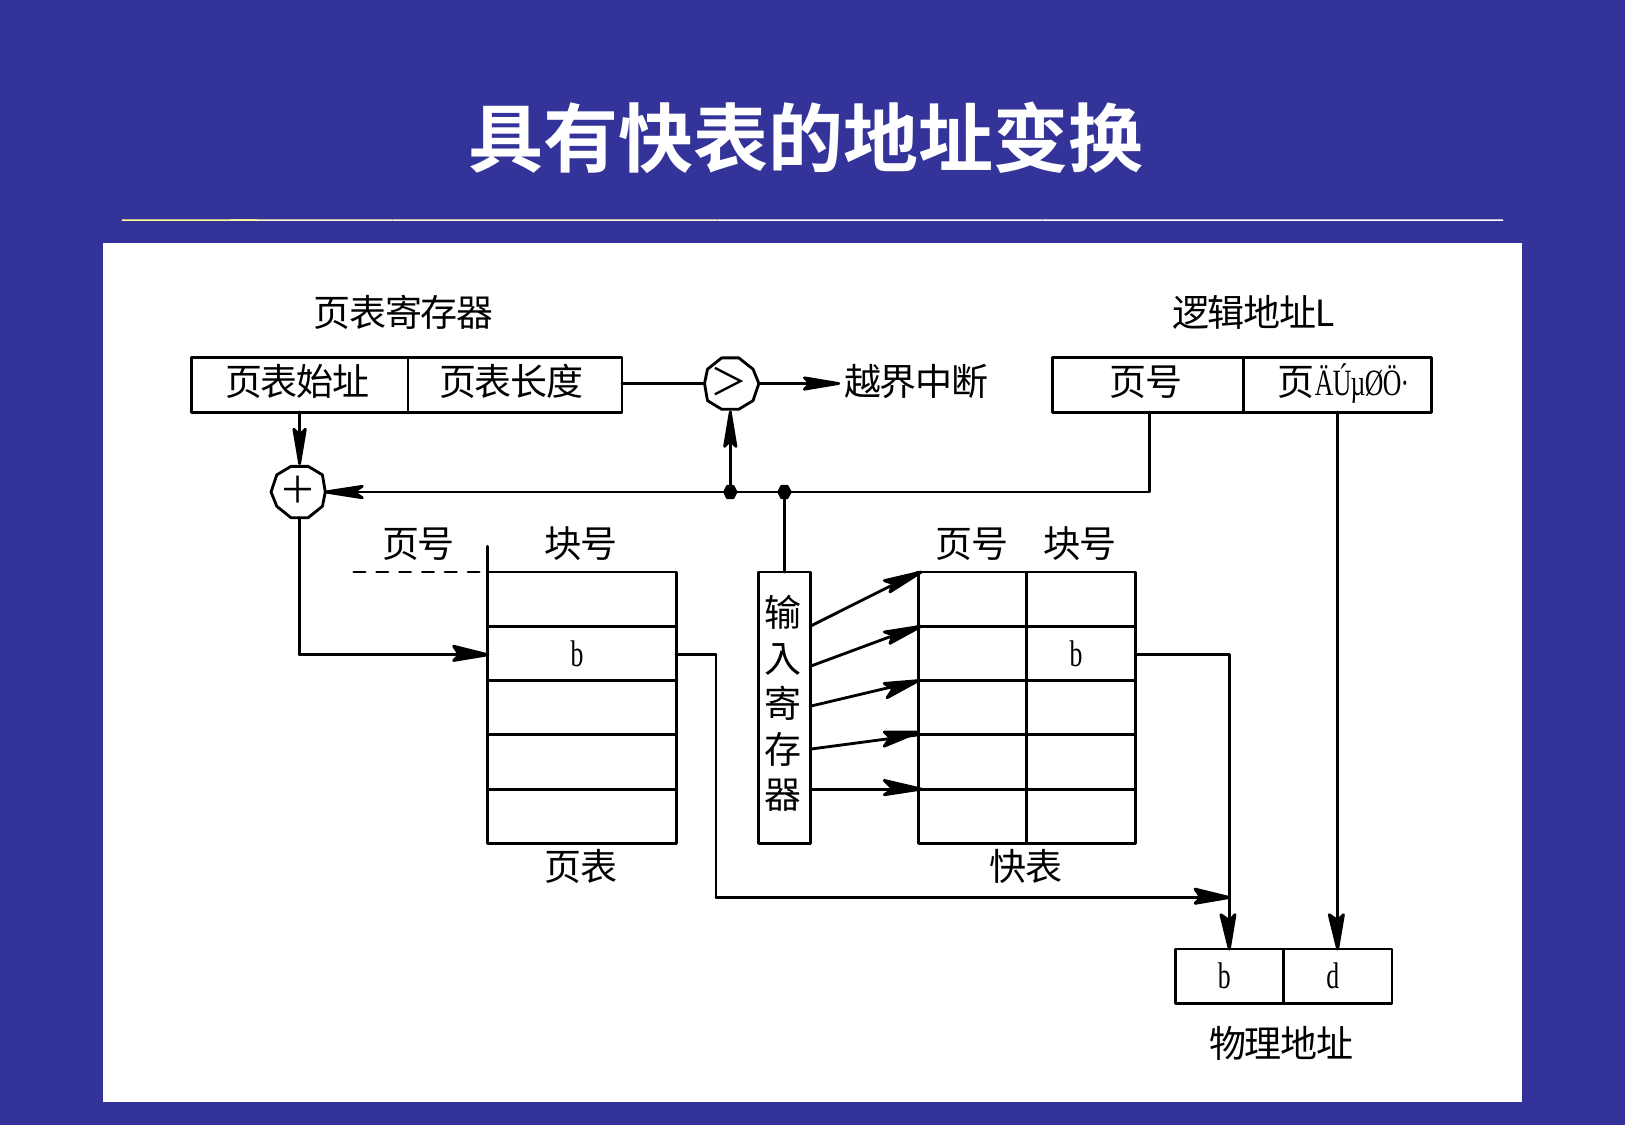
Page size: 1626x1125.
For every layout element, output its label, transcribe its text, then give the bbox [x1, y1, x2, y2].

title 具有快表的地址变换 [115, 42, 1497, 231]
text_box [103, 243, 1522, 1102]
